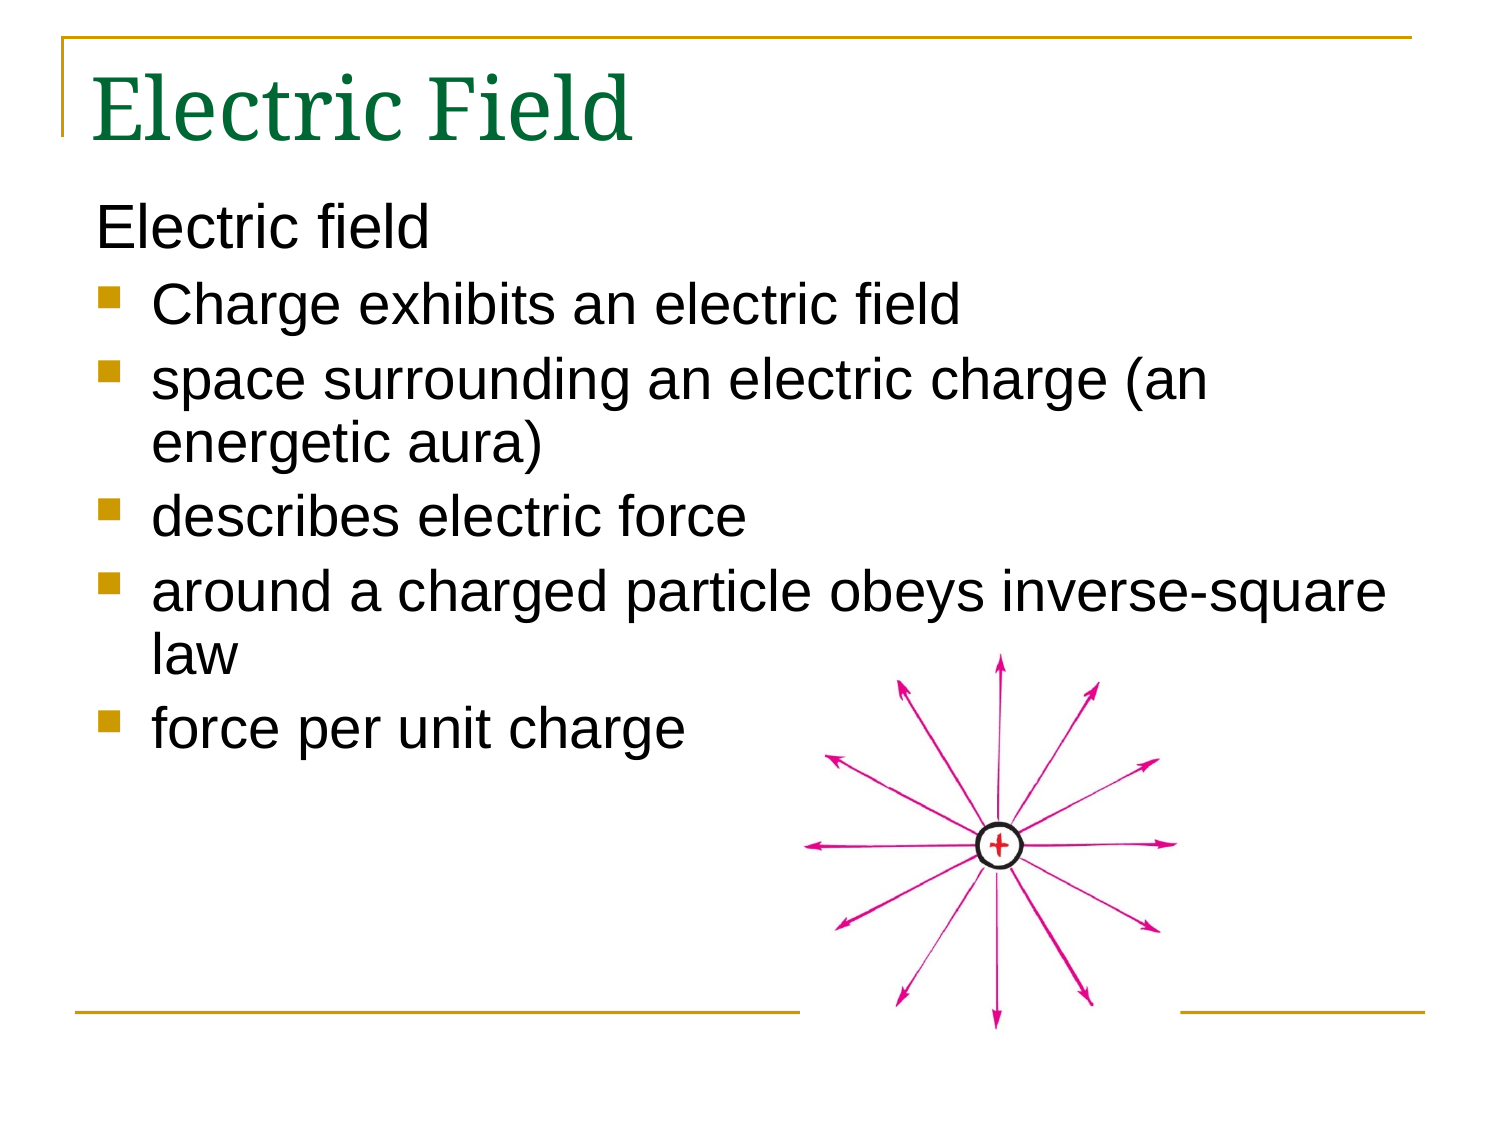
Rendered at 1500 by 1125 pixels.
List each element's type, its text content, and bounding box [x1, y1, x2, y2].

picture [799, 649, 1181, 1034]
title Electric Field [74, 45, 1426, 233]
list Electric field Charge exhibits an electric field space surrounding an electric charge (an energetic aura) describes electric force around a charged particle obeys inverse-square law force per unit charge [79, 187, 1468, 931]
